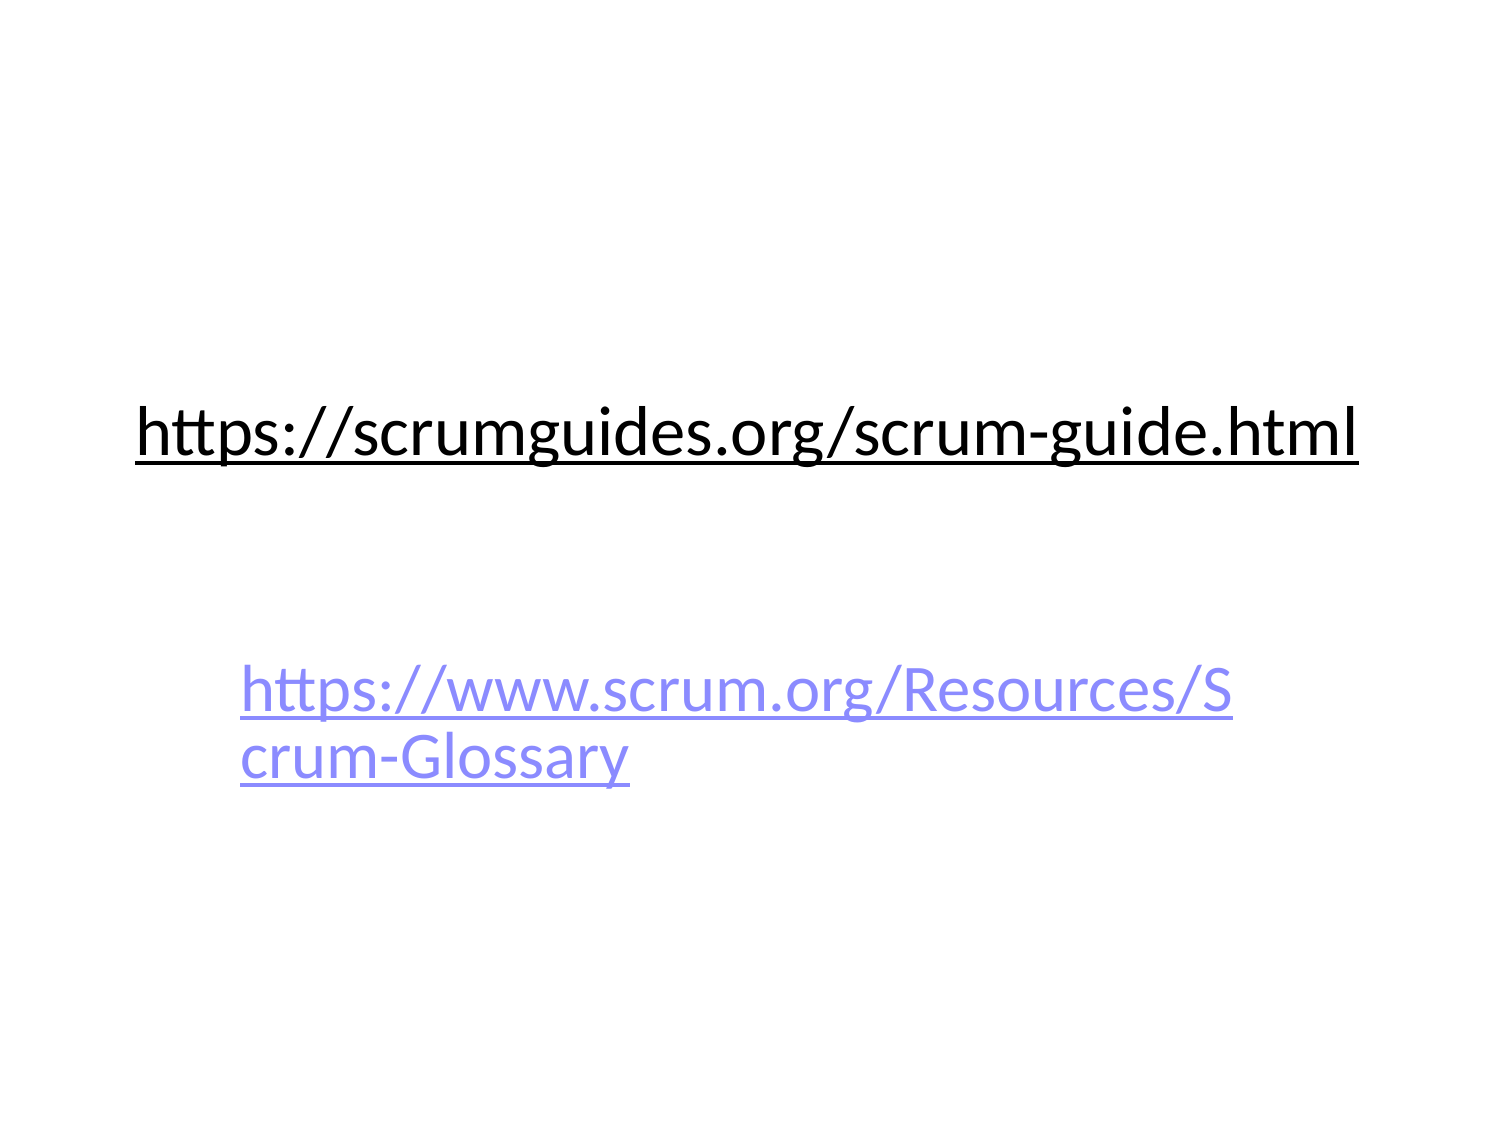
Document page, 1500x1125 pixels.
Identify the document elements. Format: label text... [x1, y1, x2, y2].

subtitle https://www.scrum.org/Resources/Scrum-Glossary [225, 637, 1275, 925]
title https://scrumguides.org/scrum-guide.html [112, 349, 1388, 591]
